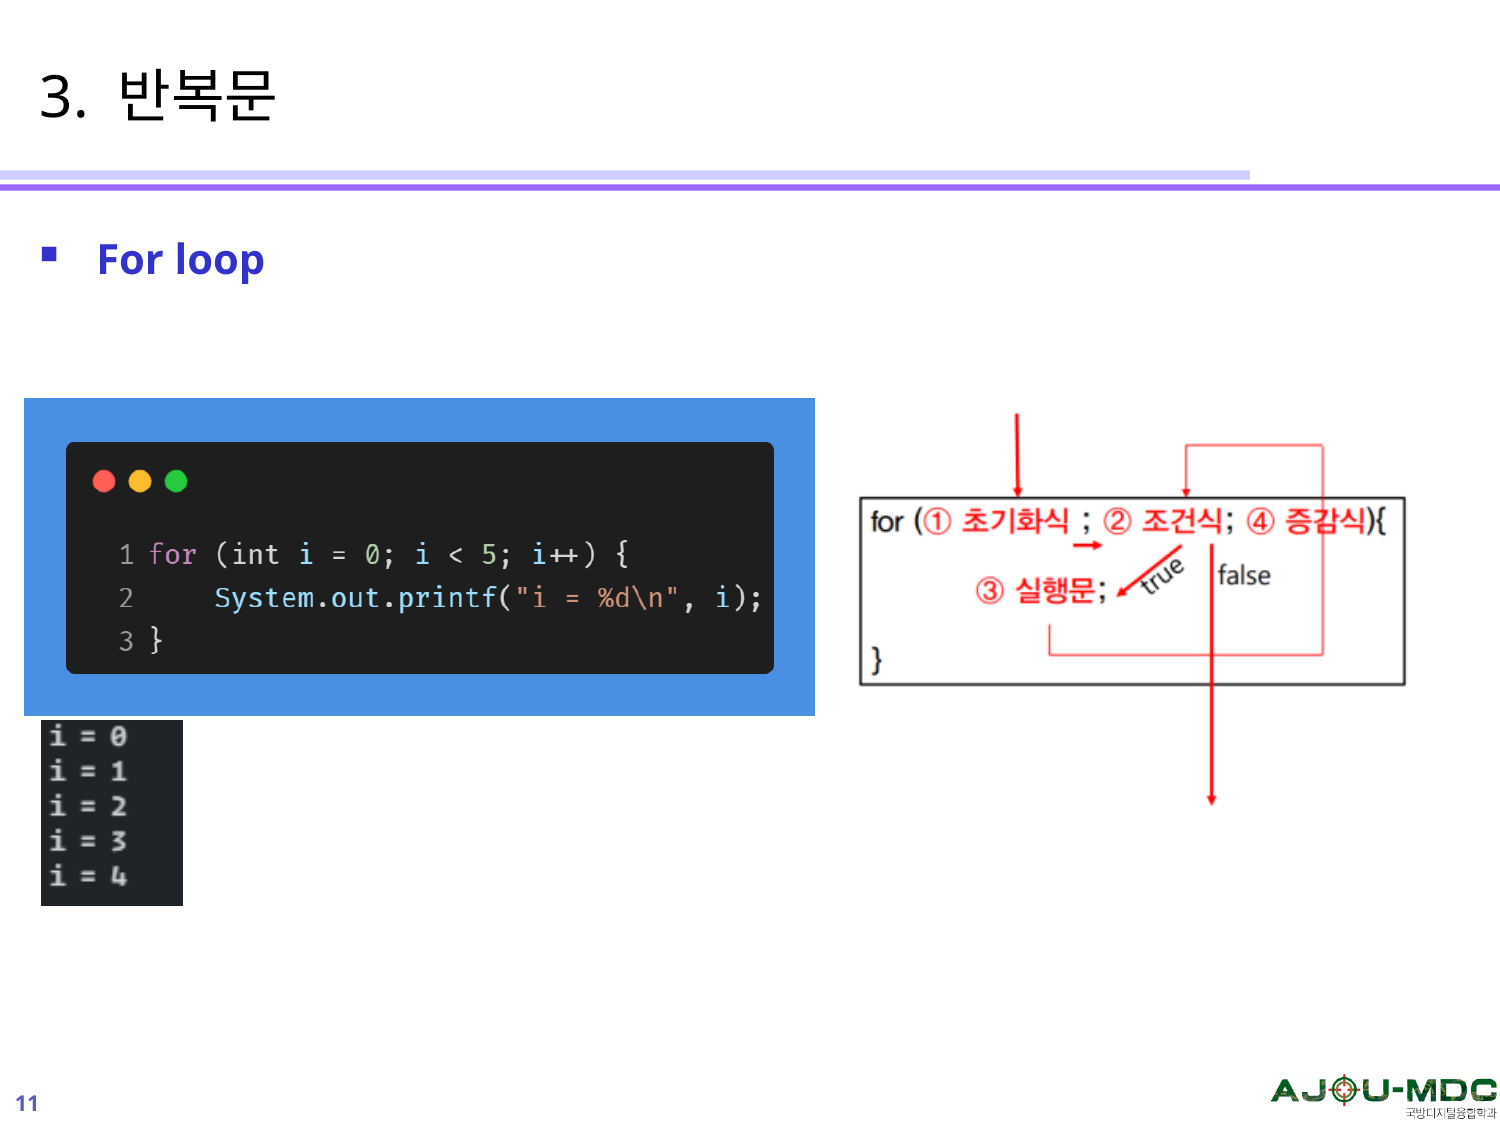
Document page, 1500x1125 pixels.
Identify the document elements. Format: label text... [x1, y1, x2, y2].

title 3. 반복문 [24, 26, 1475, 163]
picture [836, 396, 1478, 824]
picture [24, 396, 815, 717]
list For loop [24, 224, 1475, 1035]
picture [40, 719, 184, 906]
slide_number 11 [0, 1082, 138, 1125]
picture [1268, 1072, 1500, 1122]
